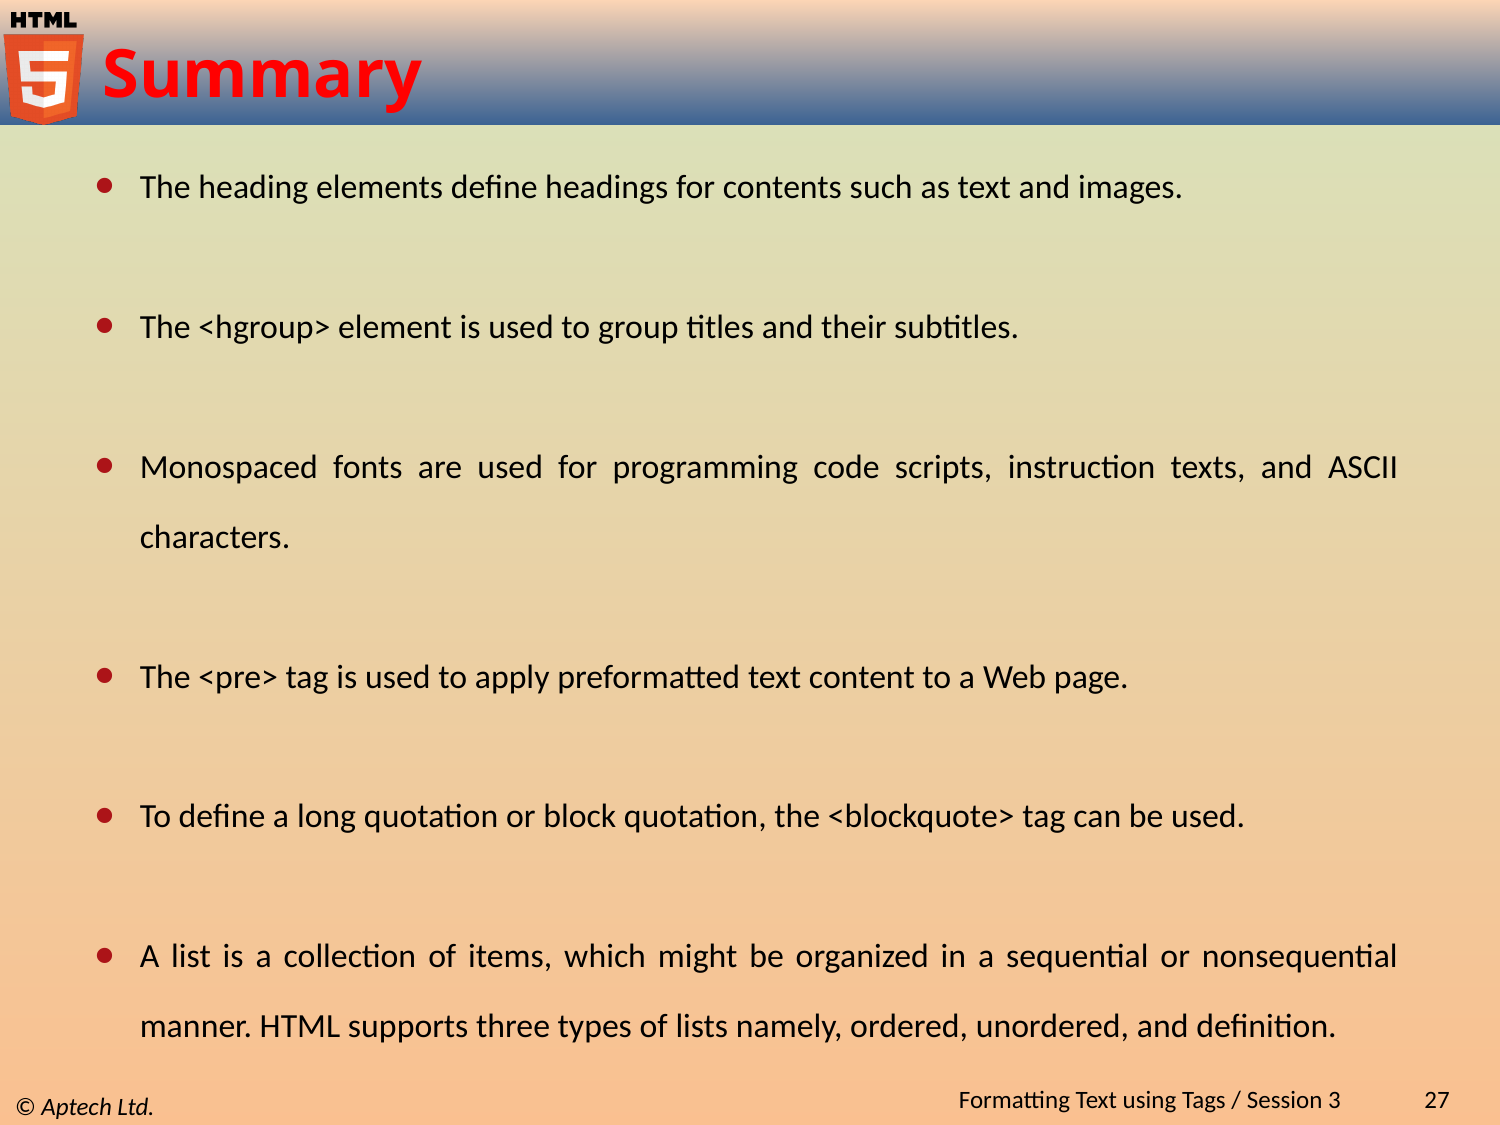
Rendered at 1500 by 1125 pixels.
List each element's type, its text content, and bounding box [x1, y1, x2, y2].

title Summary [87, 37, 1338, 106]
slide_number 27 [1413, 1084, 1465, 1113]
picture [0, 12, 100, 125]
text_box The heading elements define headings for contents such as text and images. The <hgroup> element is used to group titles and their subtitles. Monospaced fonts are used for programming code scripts, instruction texts, and ASCII characters. The <pre> tag is used to apply preformatted text content to a Web page. To define a long quotation or block quotation, the <blockquote> tag can be used. A list is a collection of items, which might be organized in a sequential or nonsequential manner. HTML supports three types of lists namely, ordered, unordered, and definition. HTML provides background properties that specify the background color and image for the Web pages. [49, 149, 1413, 1125]
